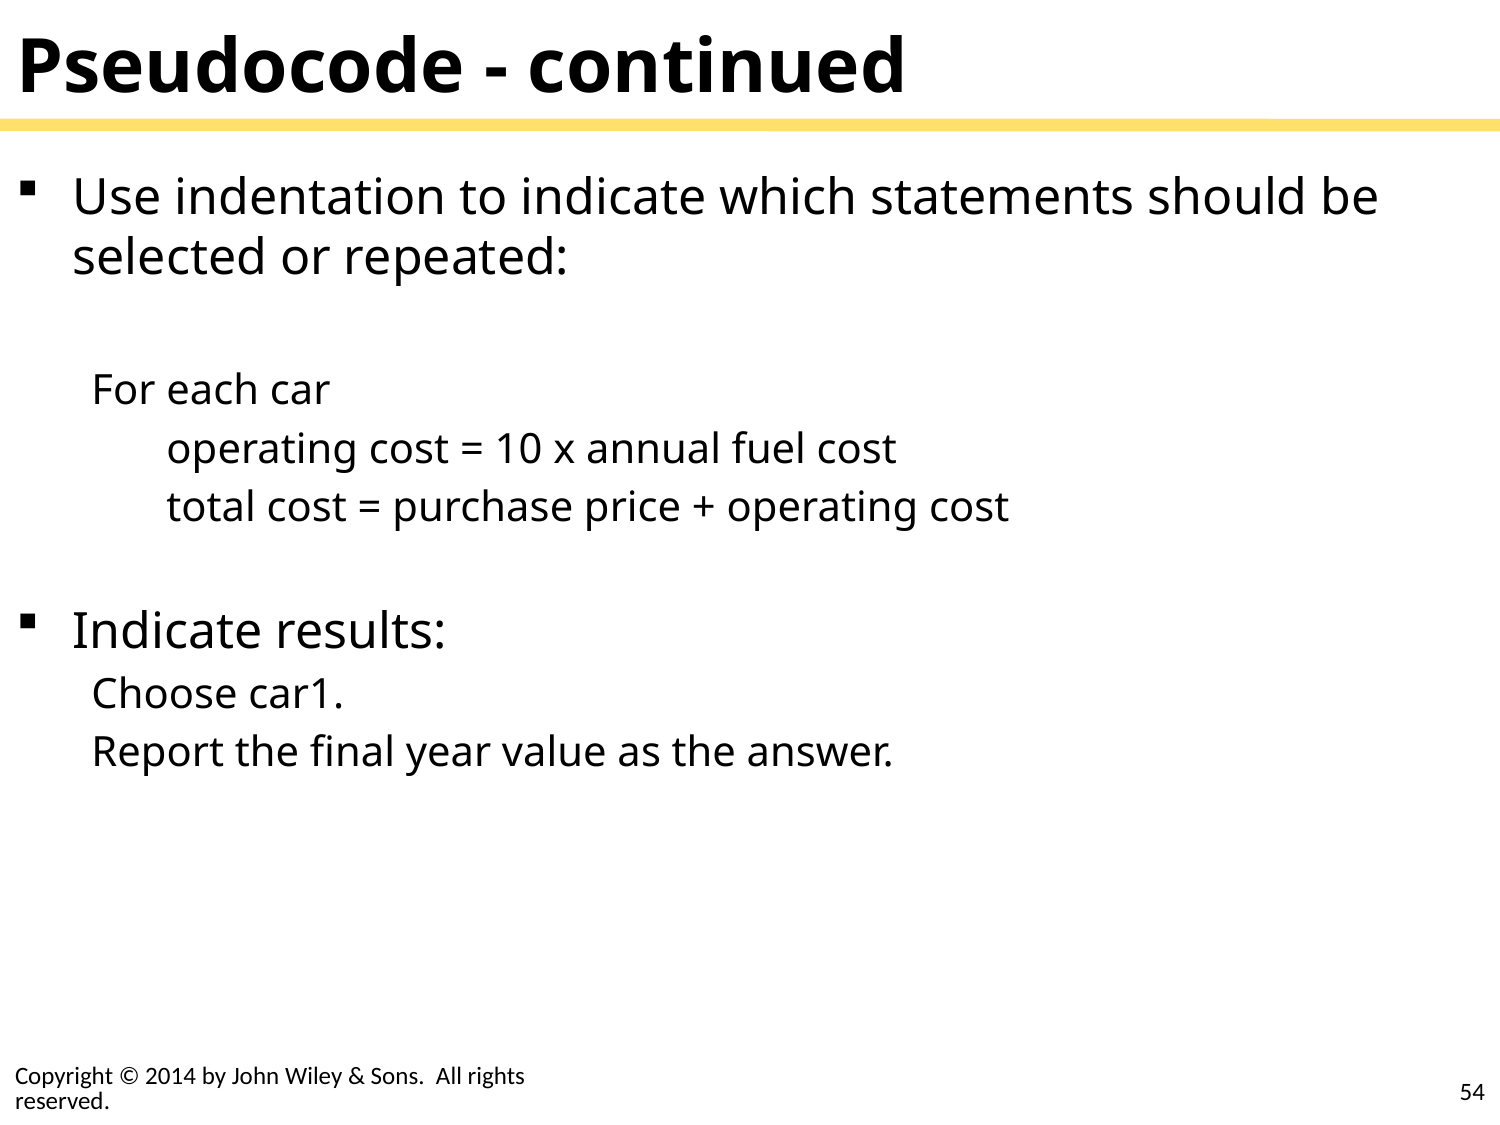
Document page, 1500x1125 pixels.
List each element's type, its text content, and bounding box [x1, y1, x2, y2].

list Use indentation to indicate which statements should be selected or repeated: For each car operating cost = 10 x annual fuel cost total cost = purchase price + operating cost Indicate results: Choose car1. Report the final year value as the answer. [1, 157, 1425, 1003]
title Pseudocode - continued [1, 0, 1500, 125]
